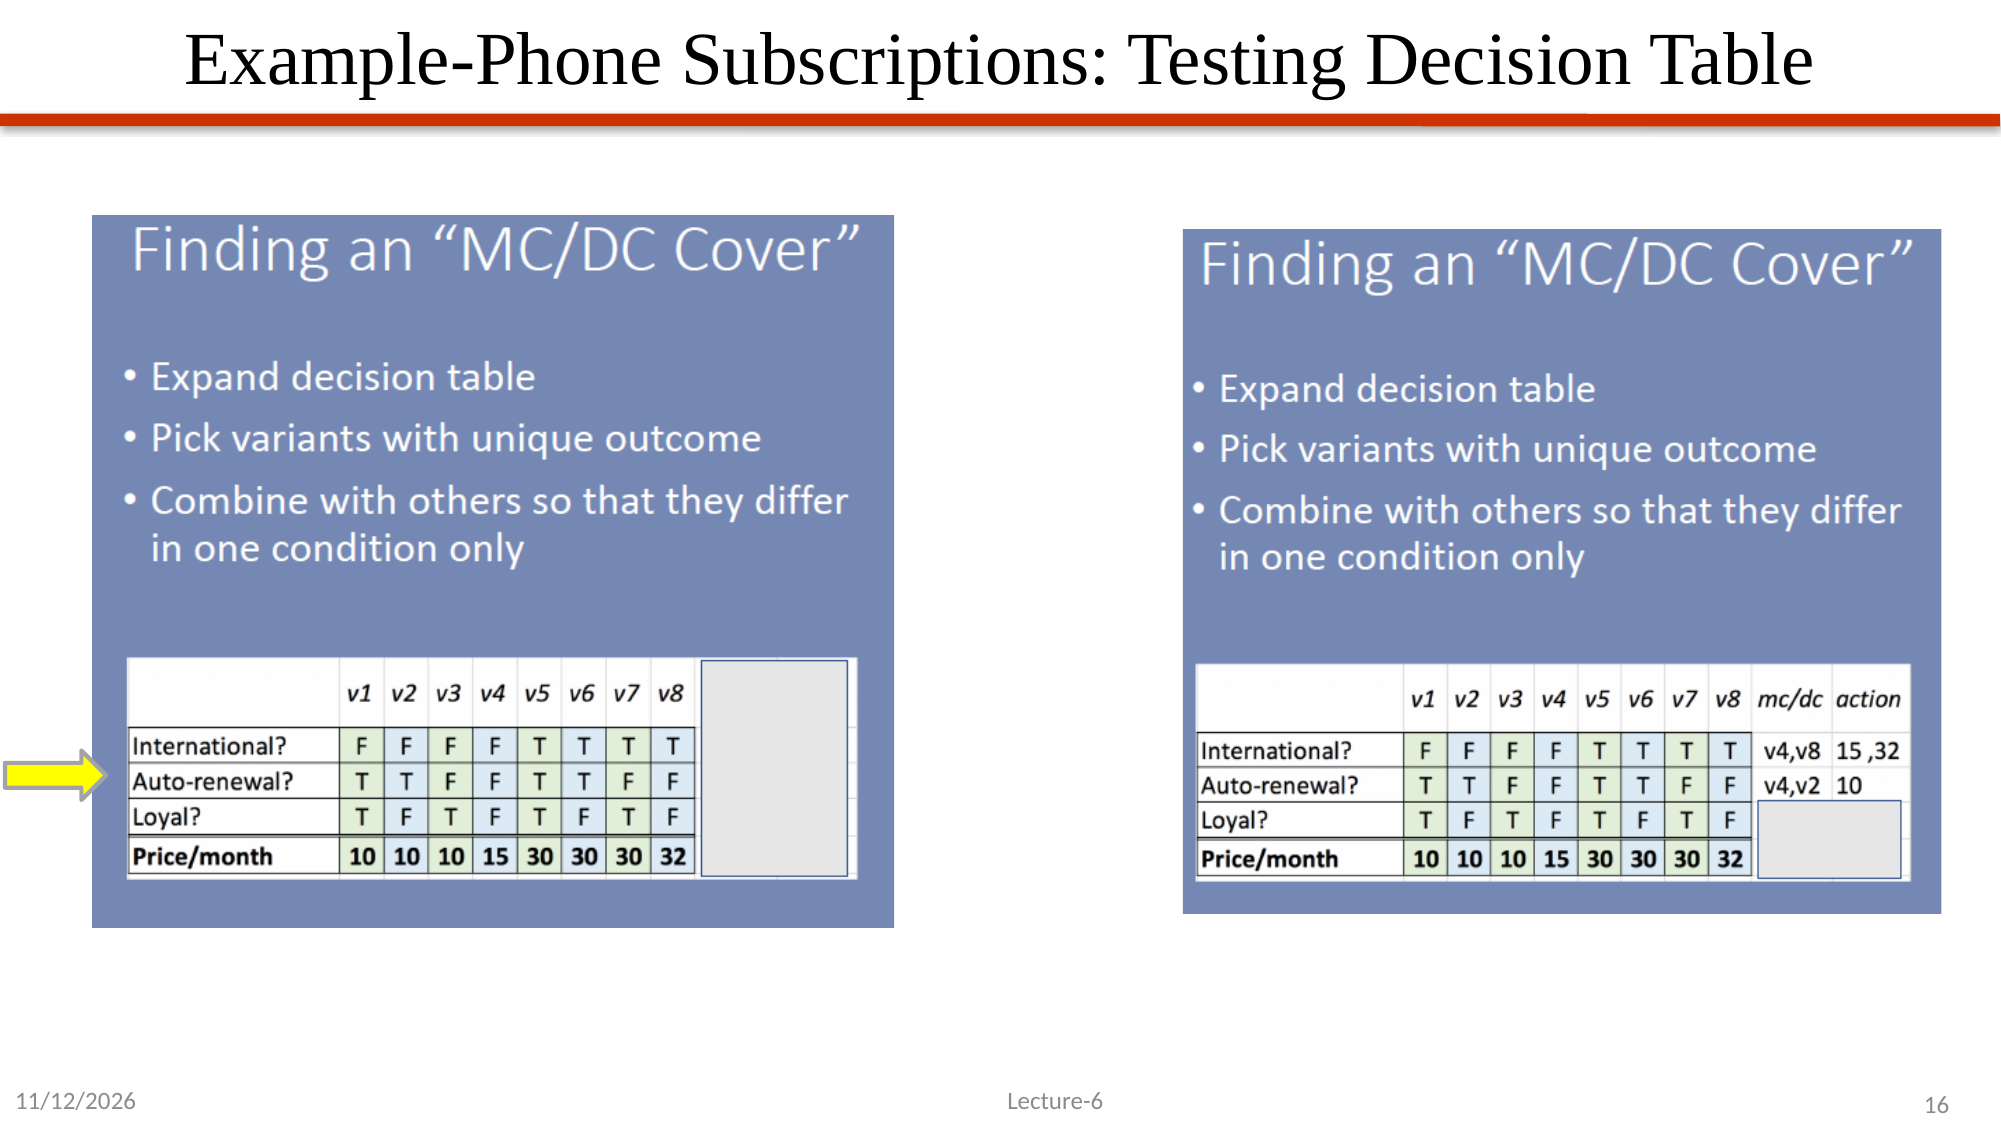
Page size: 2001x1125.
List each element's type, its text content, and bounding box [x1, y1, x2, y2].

text_box [2, 748, 86, 802]
title Example-Phone Subscriptions: Testing Decision Table [0, 0, 2000, 111]
picture [91, 214, 895, 929]
picture [1182, 229, 1942, 915]
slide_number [0, 1078, 213, 1121]
